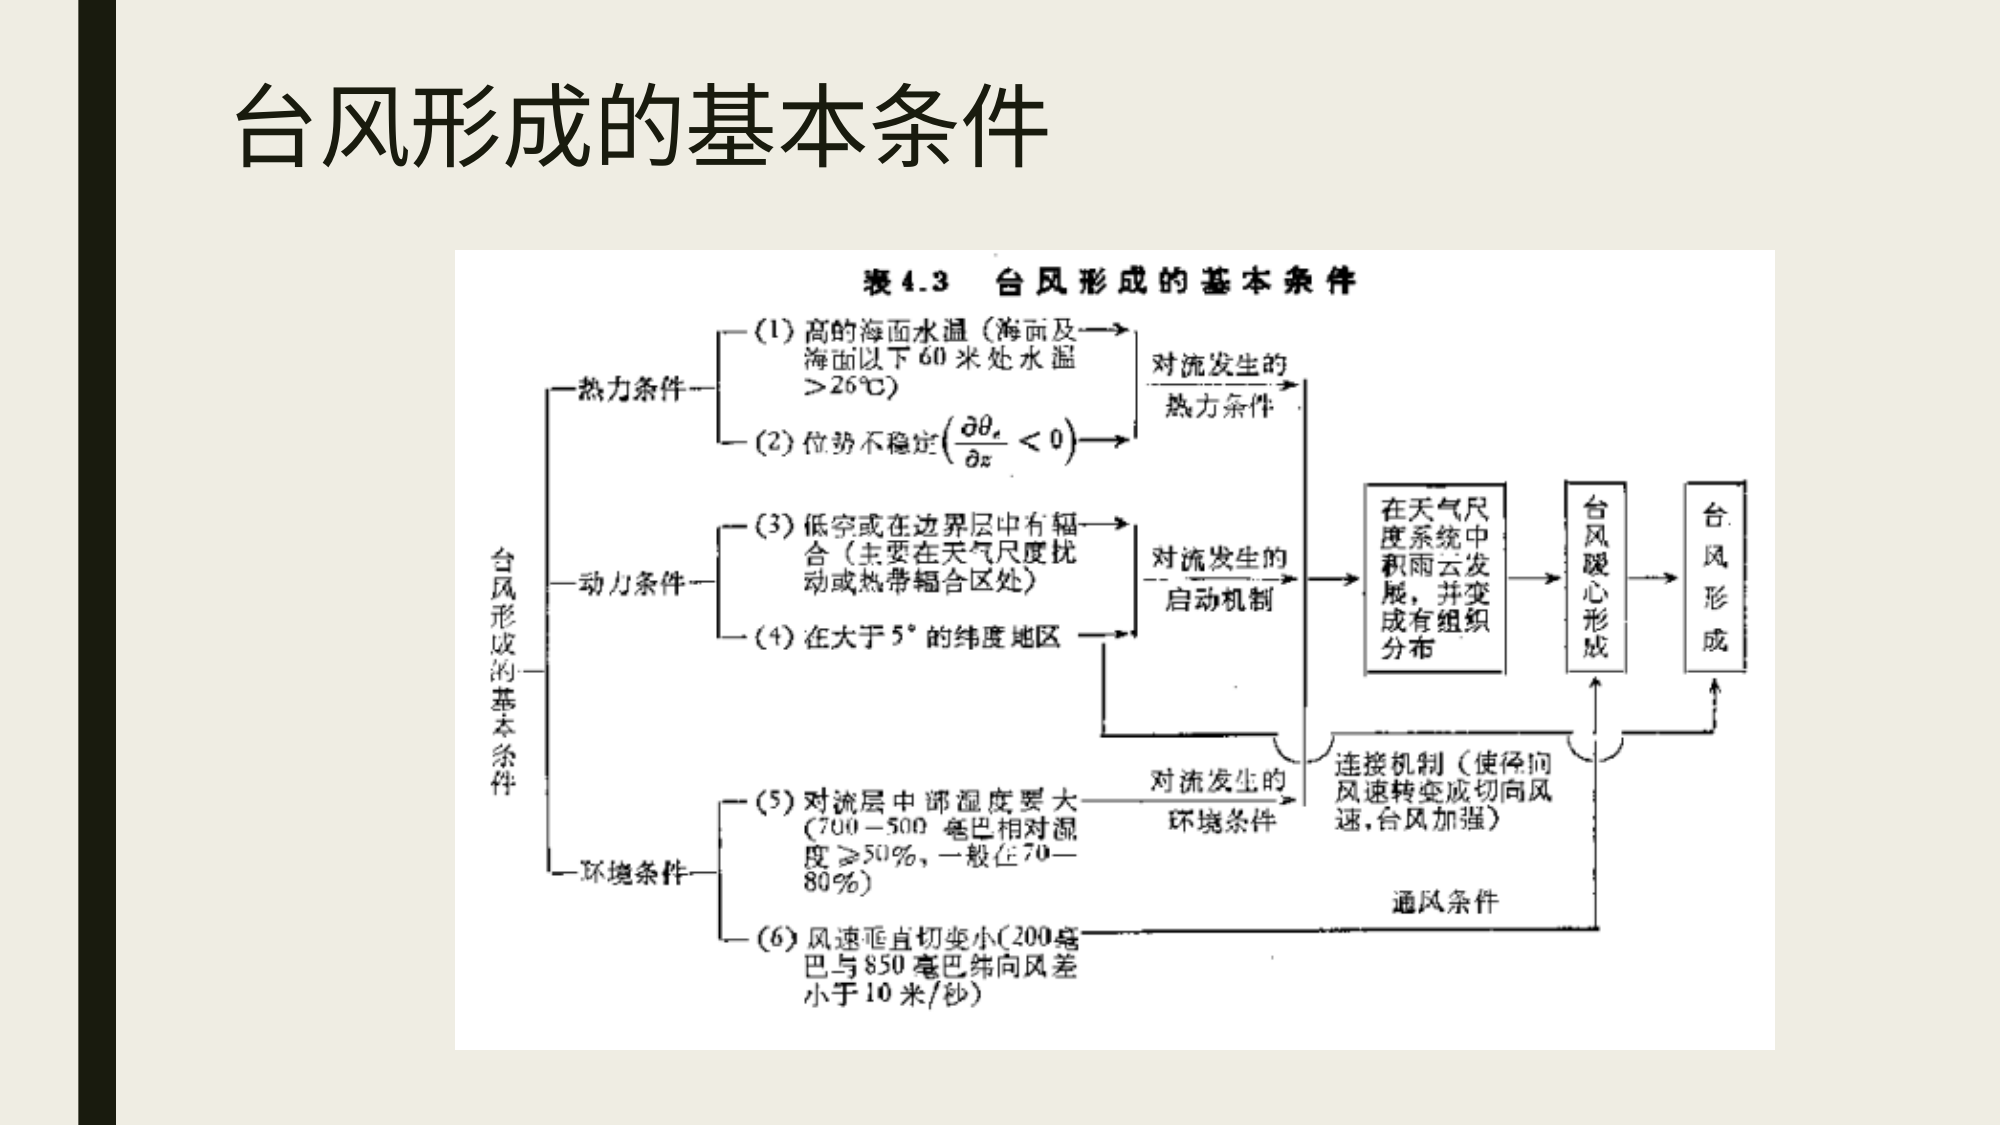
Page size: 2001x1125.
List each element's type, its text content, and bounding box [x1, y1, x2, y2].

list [454, 250, 1775, 1050]
title 台风形成的基本条件 [212, 75, 1788, 319]
